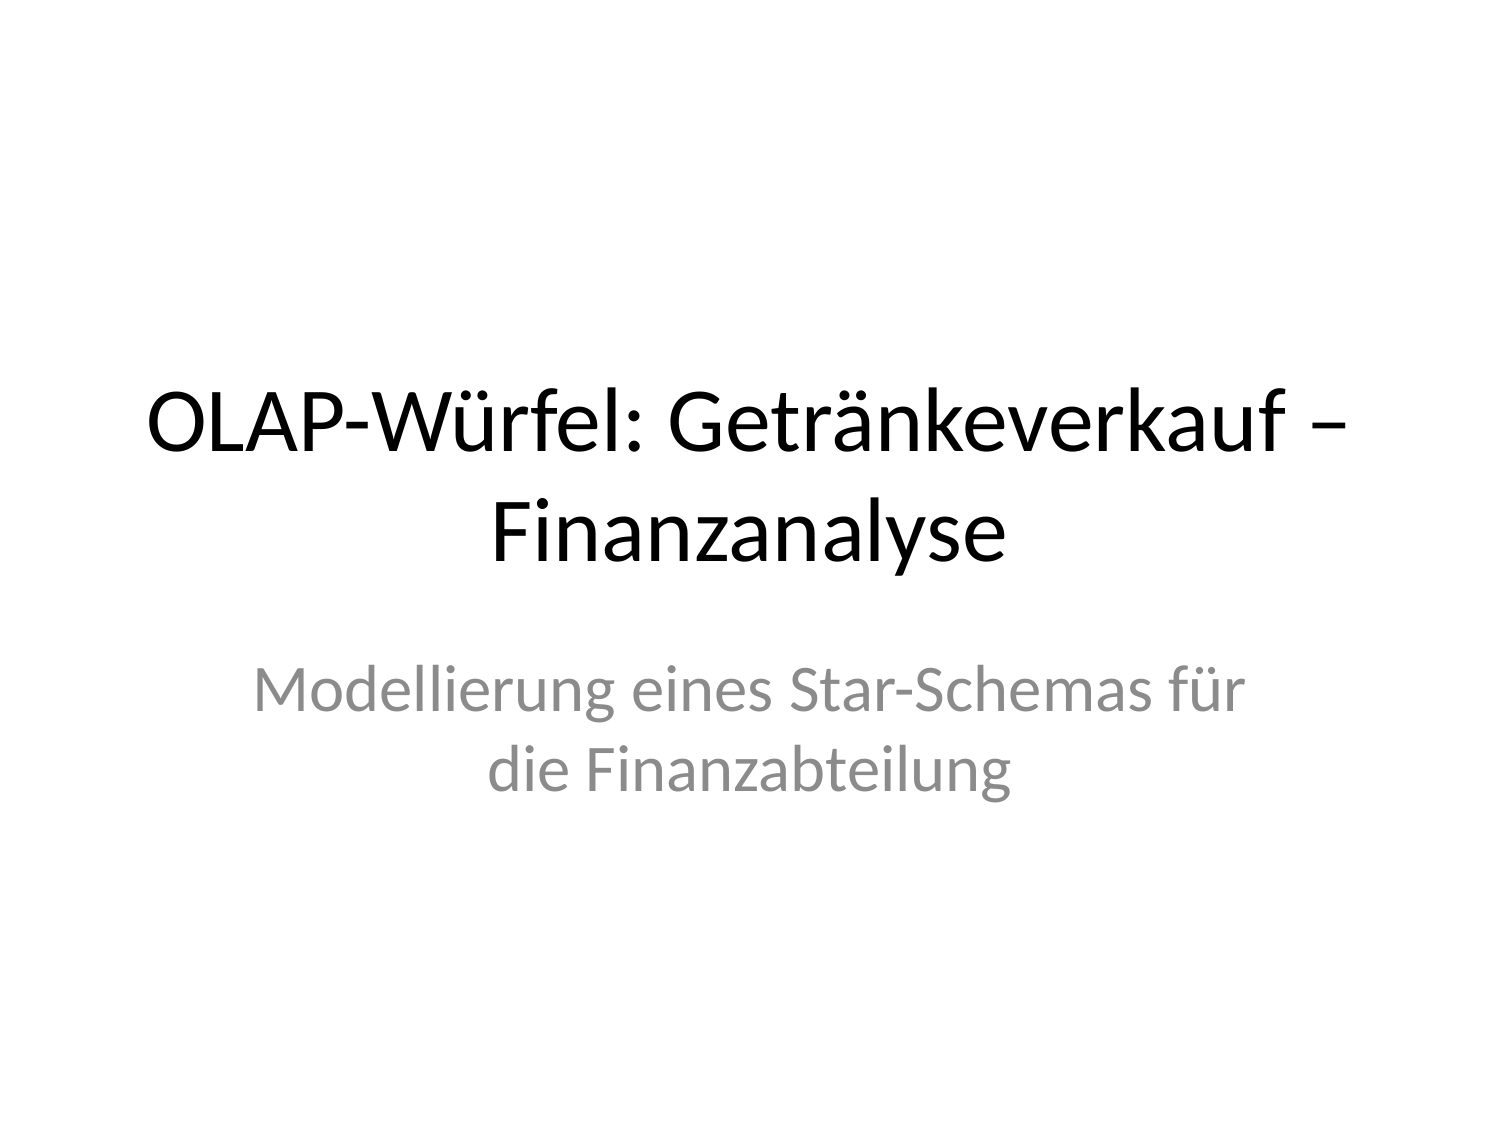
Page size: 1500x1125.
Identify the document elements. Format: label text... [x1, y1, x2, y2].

subtitle Modellierung eines Star-Schemas für die Finanzabteilung [225, 637, 1275, 925]
title OLAP-Würfel: Getränkeverkauf – Finanzanalyse [112, 349, 1388, 591]
